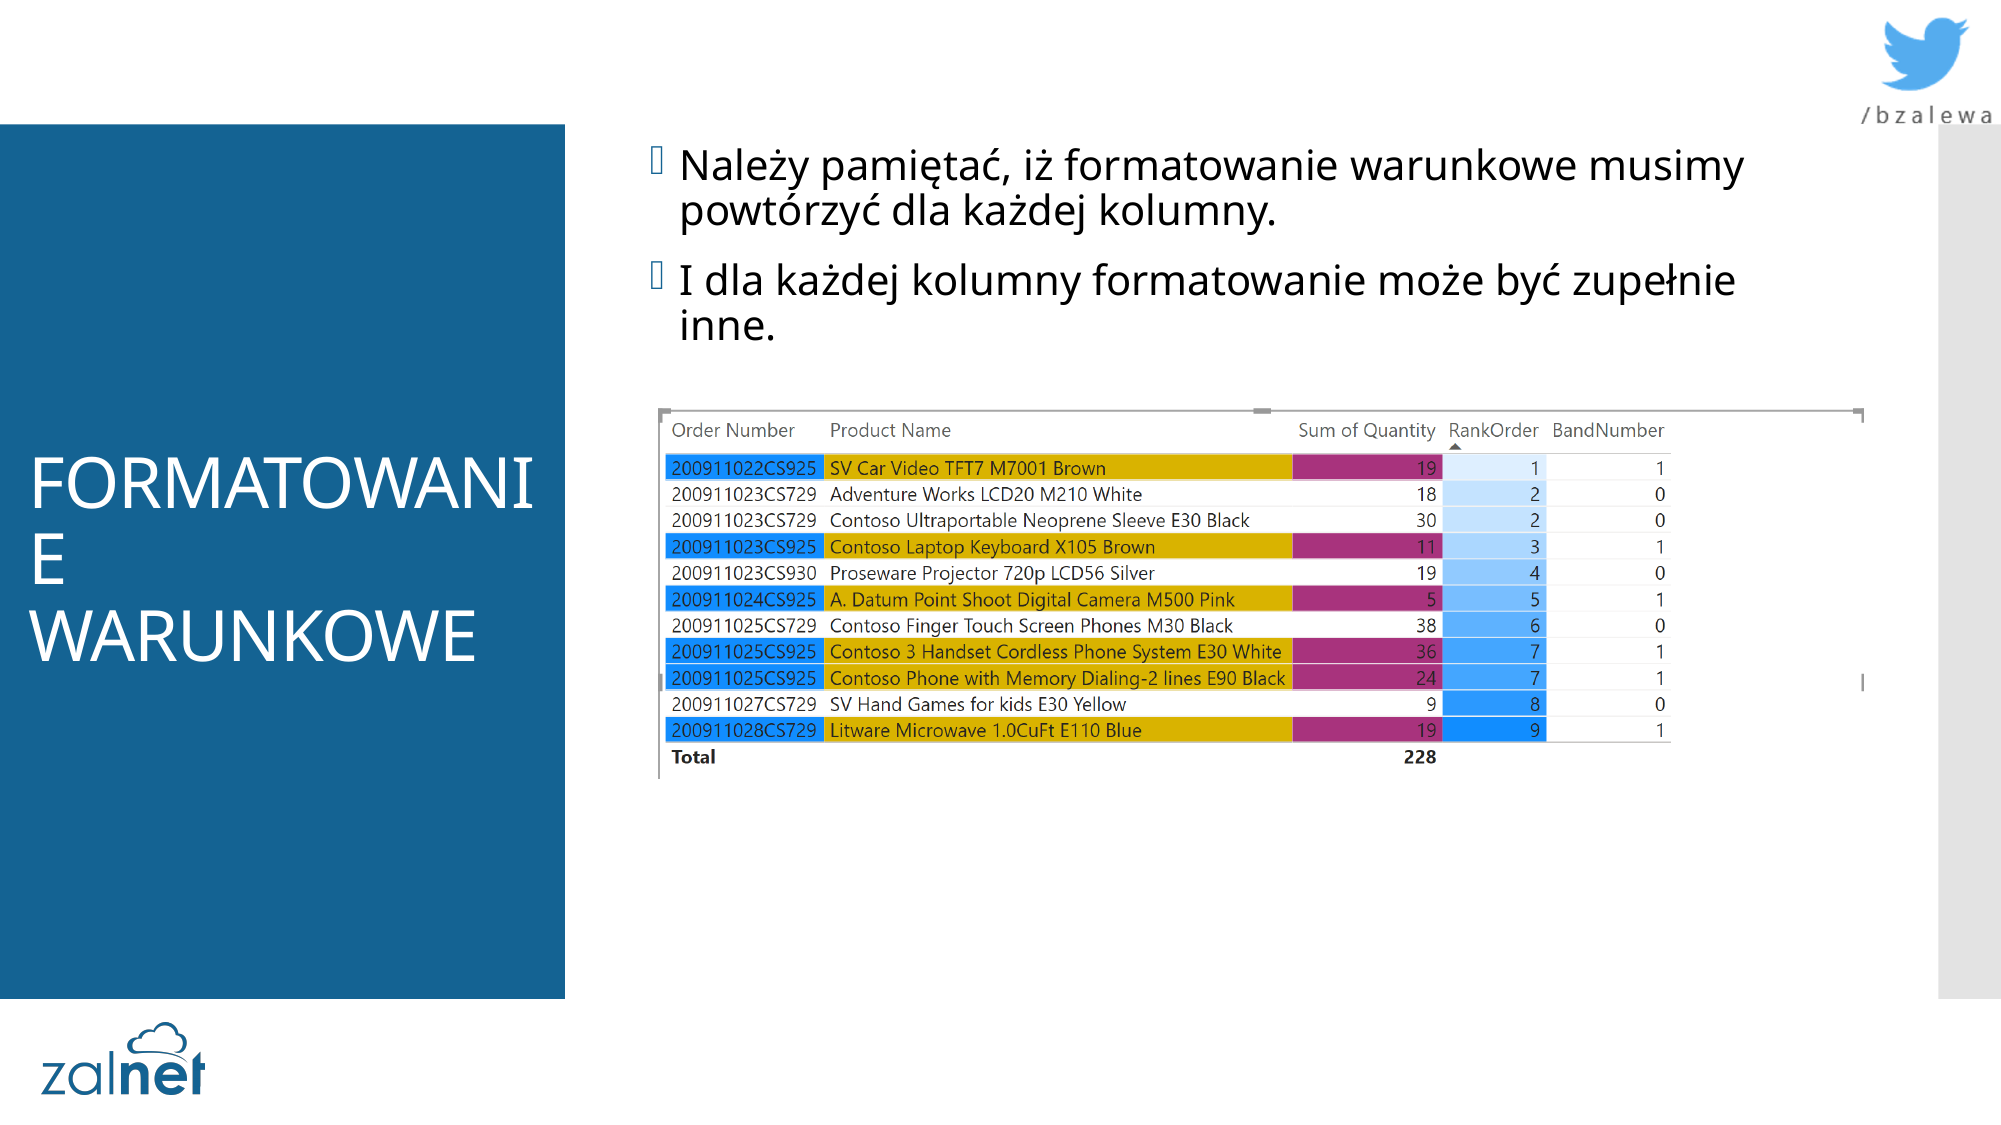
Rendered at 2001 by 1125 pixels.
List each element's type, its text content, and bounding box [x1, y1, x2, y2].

picture [658, 403, 1864, 780]
picture [41, 1022, 206, 1096]
list Należy pamiętać, iż formatowanie warunkowe musimy powtórzyć dla każdej kolumny. I dla każdej kolumny formatowanie może być zupełnie inne. [634, 141, 1835, 982]
title FORMATOWANIE WARUNKOWE [13, 184, 562, 940]
picture [1844, 12, 1999, 125]
